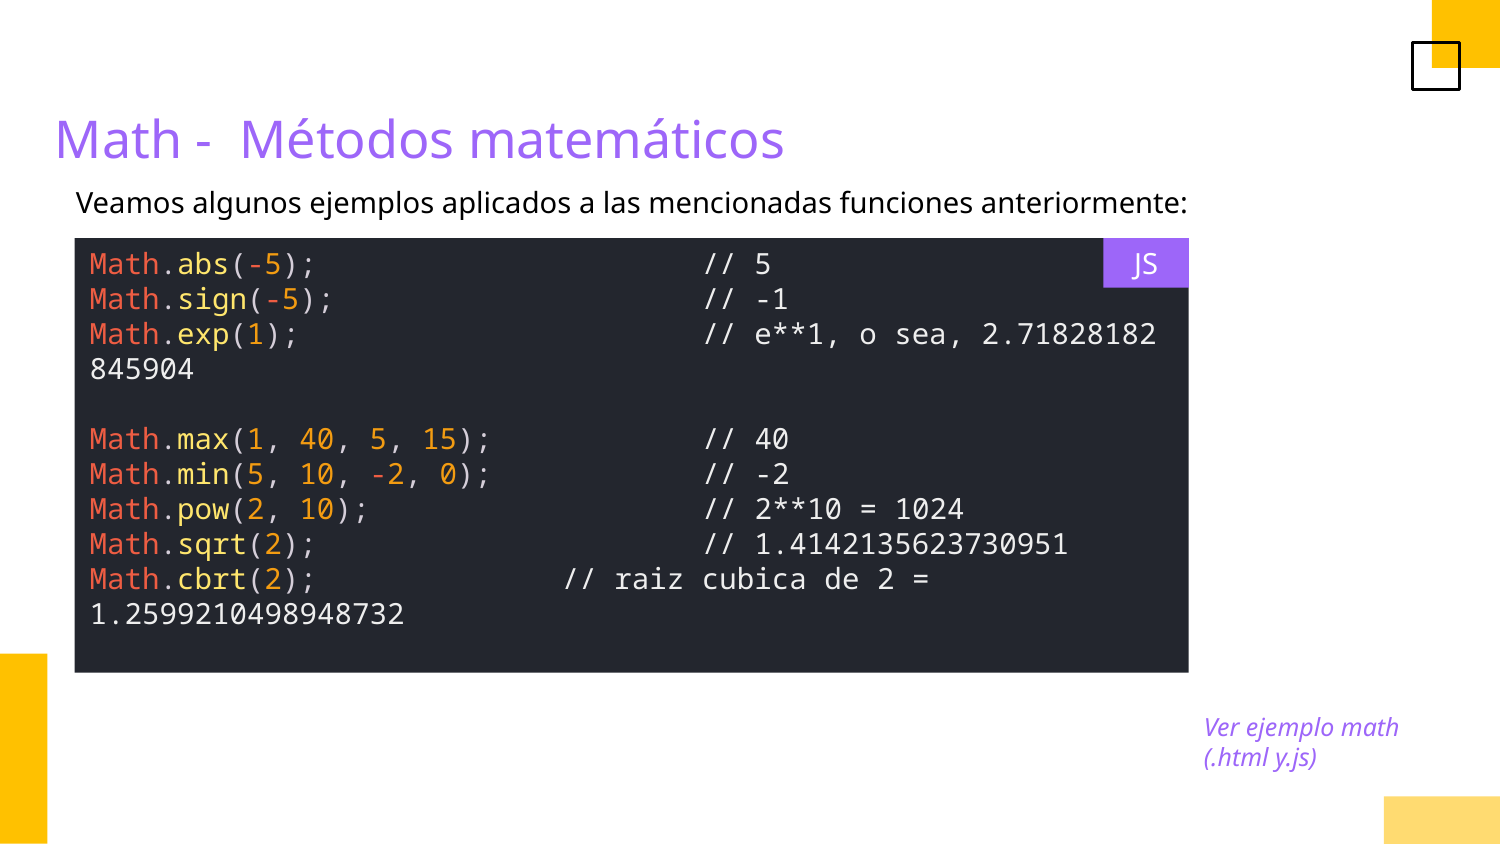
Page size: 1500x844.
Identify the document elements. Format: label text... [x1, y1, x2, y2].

text_box Ver ejemplo math (.html y.js) [1189, 696, 1460, 765]
text_box Veamos algunos ejemplos aplicados a las mencionadas funciones anteriormente: [60, 169, 1399, 239]
text_box Math.abs(-5); // 5 Math.sign(-5); // -1 Math.exp(1); // e**1, o sea, 2.71828182845904 Math.max(1, 40, 5, 15); // 40 Math.min(5, 10, -2, 0); // -2 Math.pow(2, 10); // 2**10 = 1024 Math.sqrt(2); // 1.4142135623730951 Math.cbrt(2); // raiz cubica de 2 = 1.2599210498948732 [74, 238, 1189, 673]
text_box Math - Métodos matemáticos [40, 91, 1460, 186]
text_box JS [1103, 238, 1189, 288]
